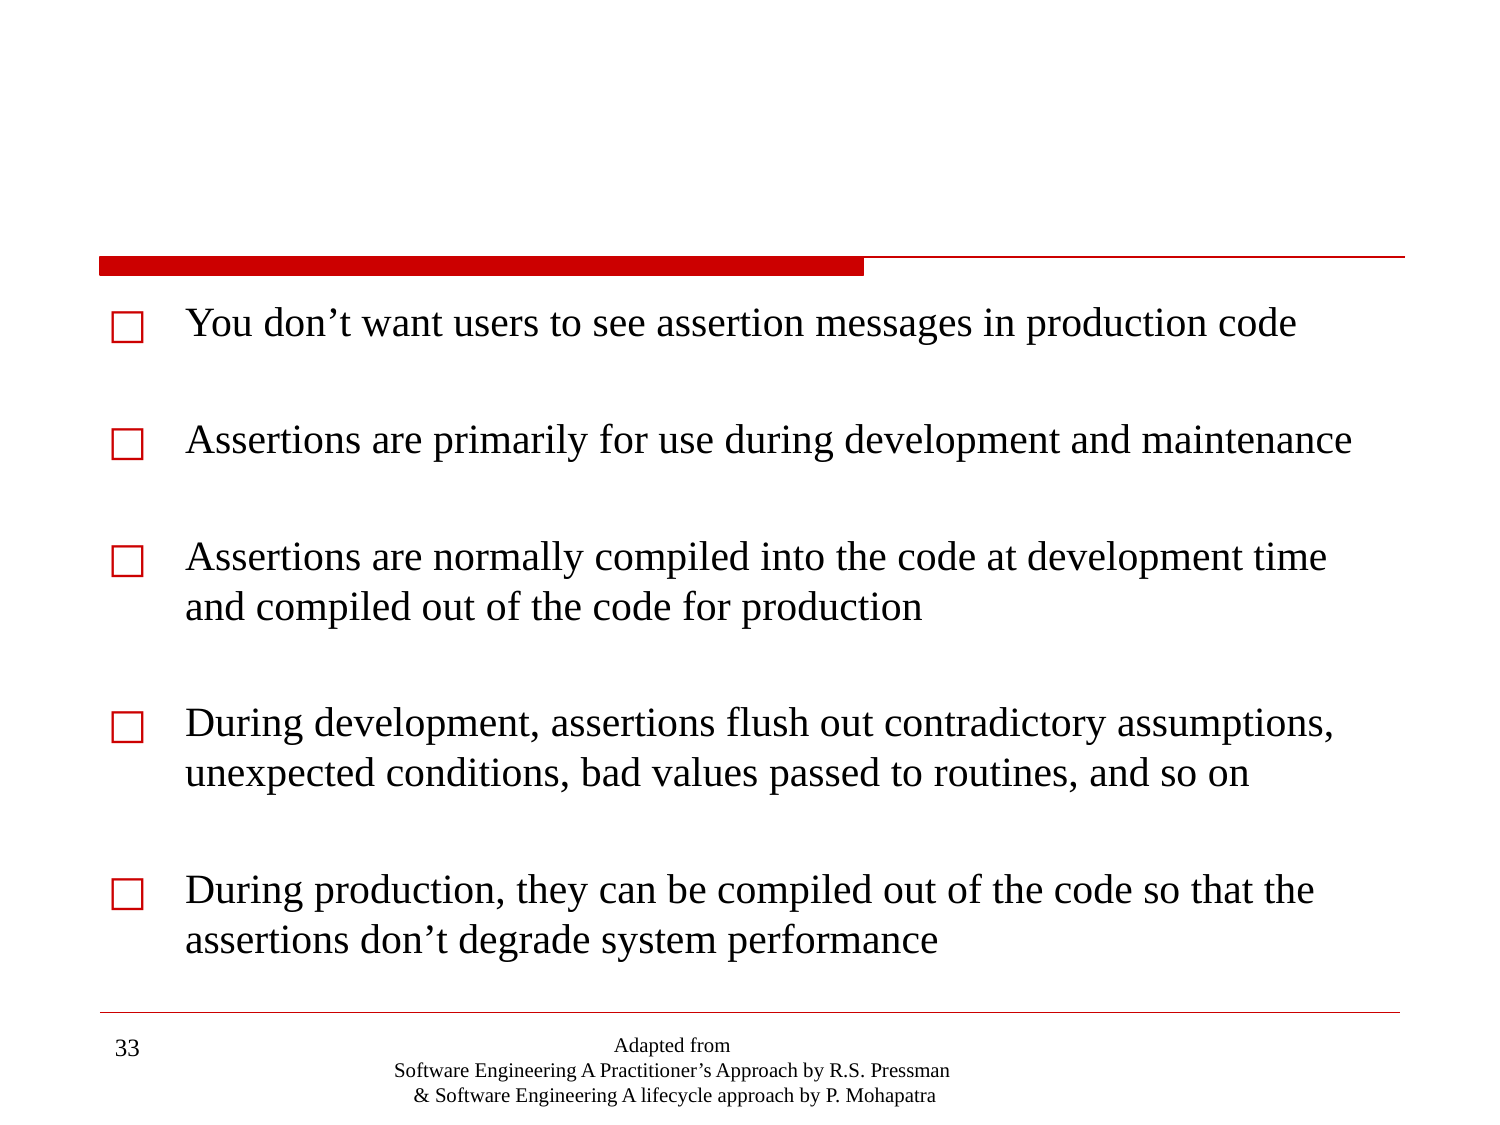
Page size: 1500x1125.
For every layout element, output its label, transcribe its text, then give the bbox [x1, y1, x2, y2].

footer Adapted from Software Engineering A Practitioner’s Approach by R.S. Pressman & Software Engineering A lifecycle approach by P. Mohapatra [362, 1024, 988, 1088]
list You don’t want users to see assertion messages in production code Assertions are primarily for use during development and maintenance Assertions are normally compiled into the code at development time and compiled out of the code for production During development, assertions flush out contradictory assumptions, unexpected conditions, bad values passed to routines, and so on During production, they can be compiled out of the code so that the assertions don’t degrade system performance [92, 287, 1406, 988]
slide_number ‹#› [99, 1024, 425, 1103]
